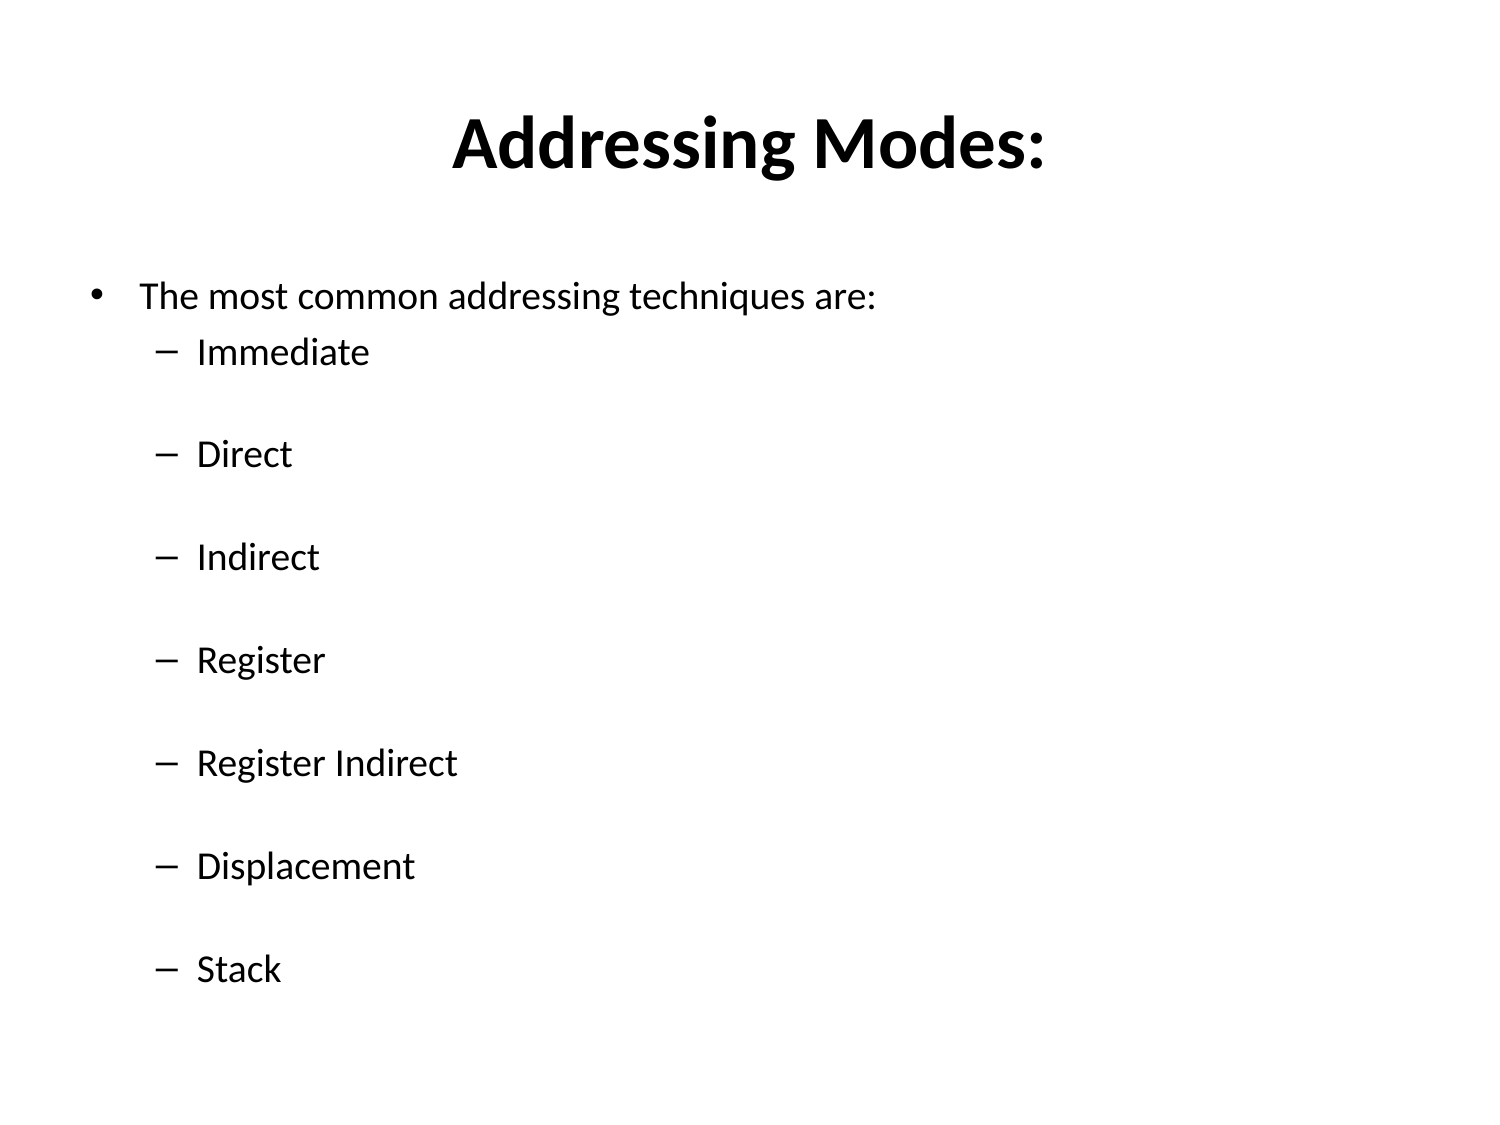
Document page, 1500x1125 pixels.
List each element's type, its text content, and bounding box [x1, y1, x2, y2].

title Addressing Modes: [75, 45, 1425, 233]
list The most common addressing techniques are: Immediate Direct Indirect Register Register Indirect Displacement Stack [75, 262, 1425, 1005]
